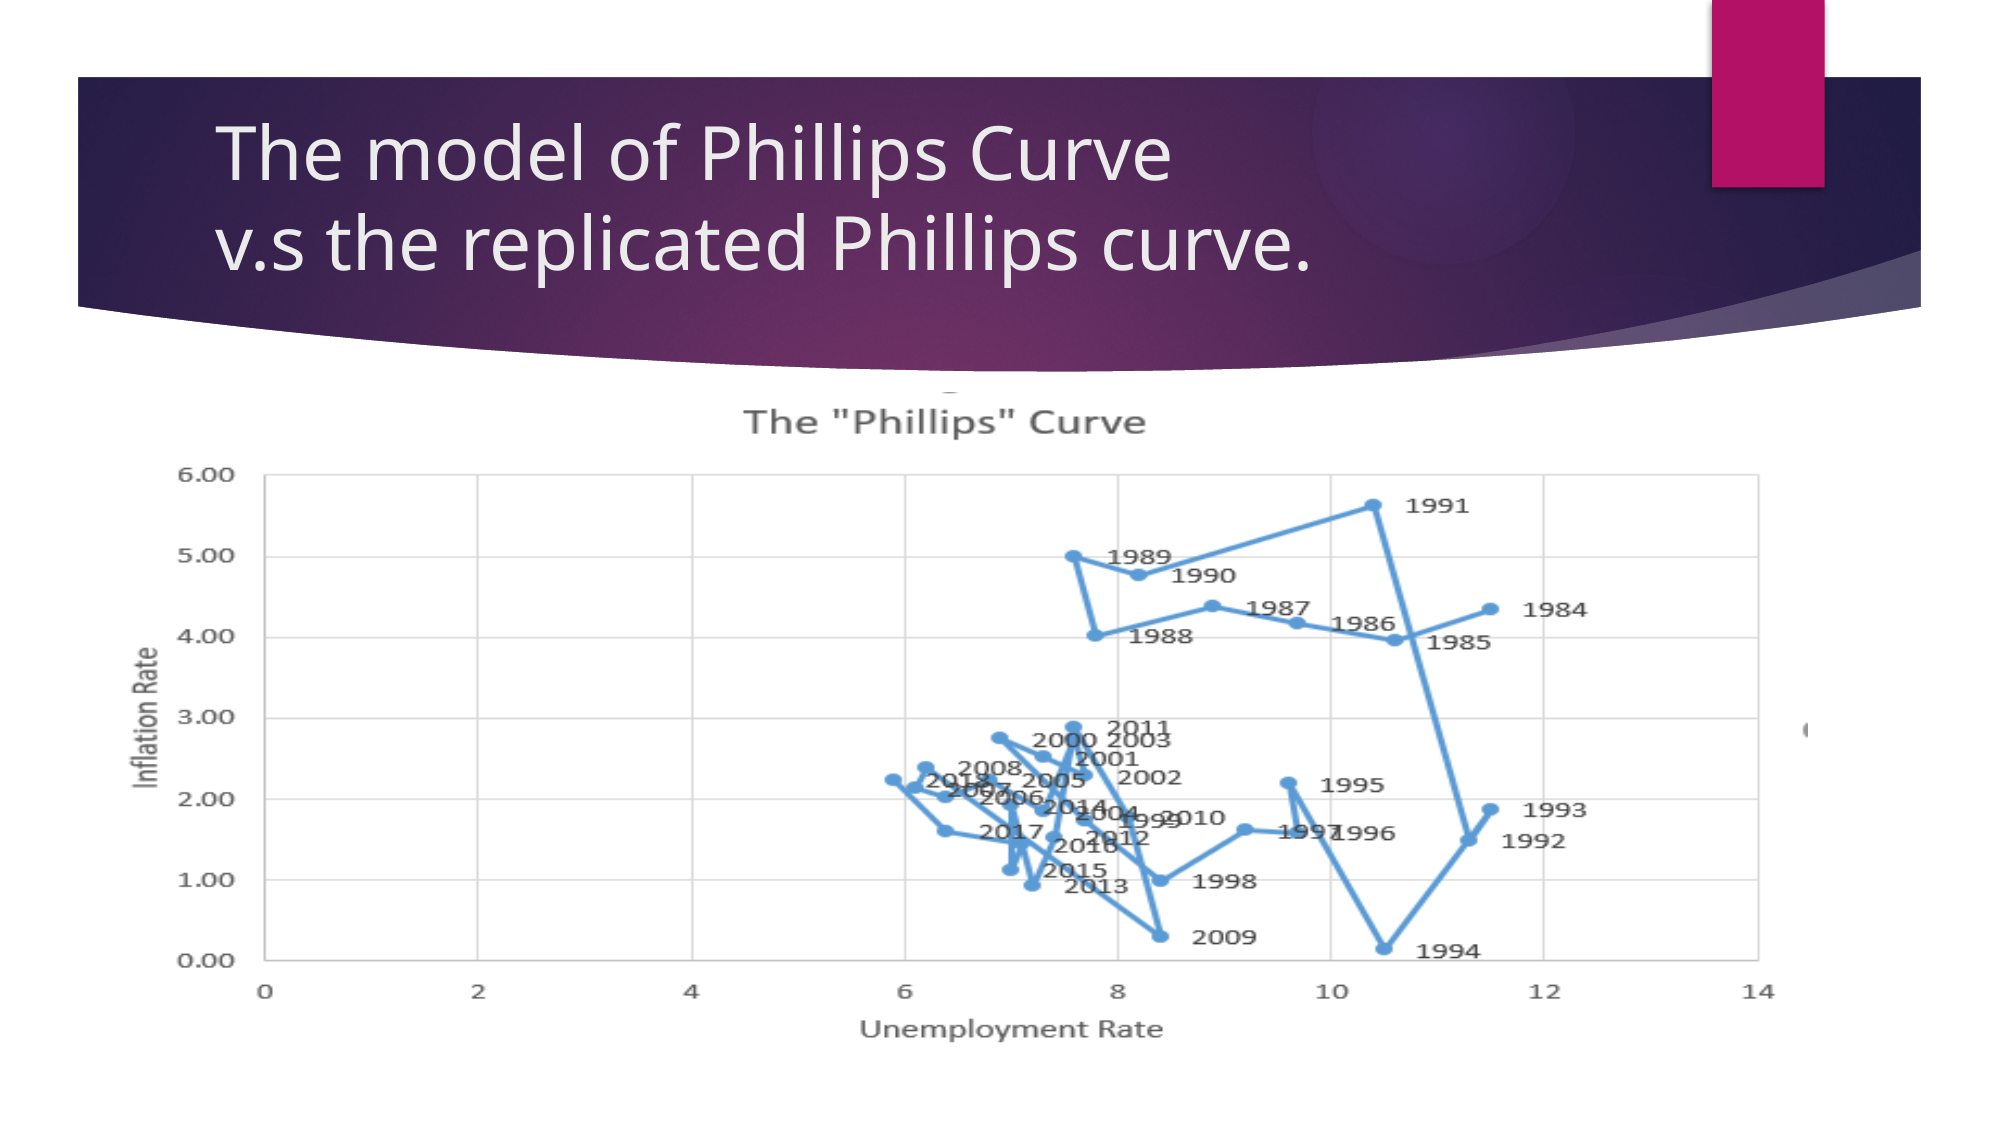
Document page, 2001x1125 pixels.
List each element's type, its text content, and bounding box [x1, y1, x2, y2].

title The model of Phillips Curve v.s the replicated Phillips curve. [200, 137, 1638, 254]
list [97, 392, 1809, 1062]
